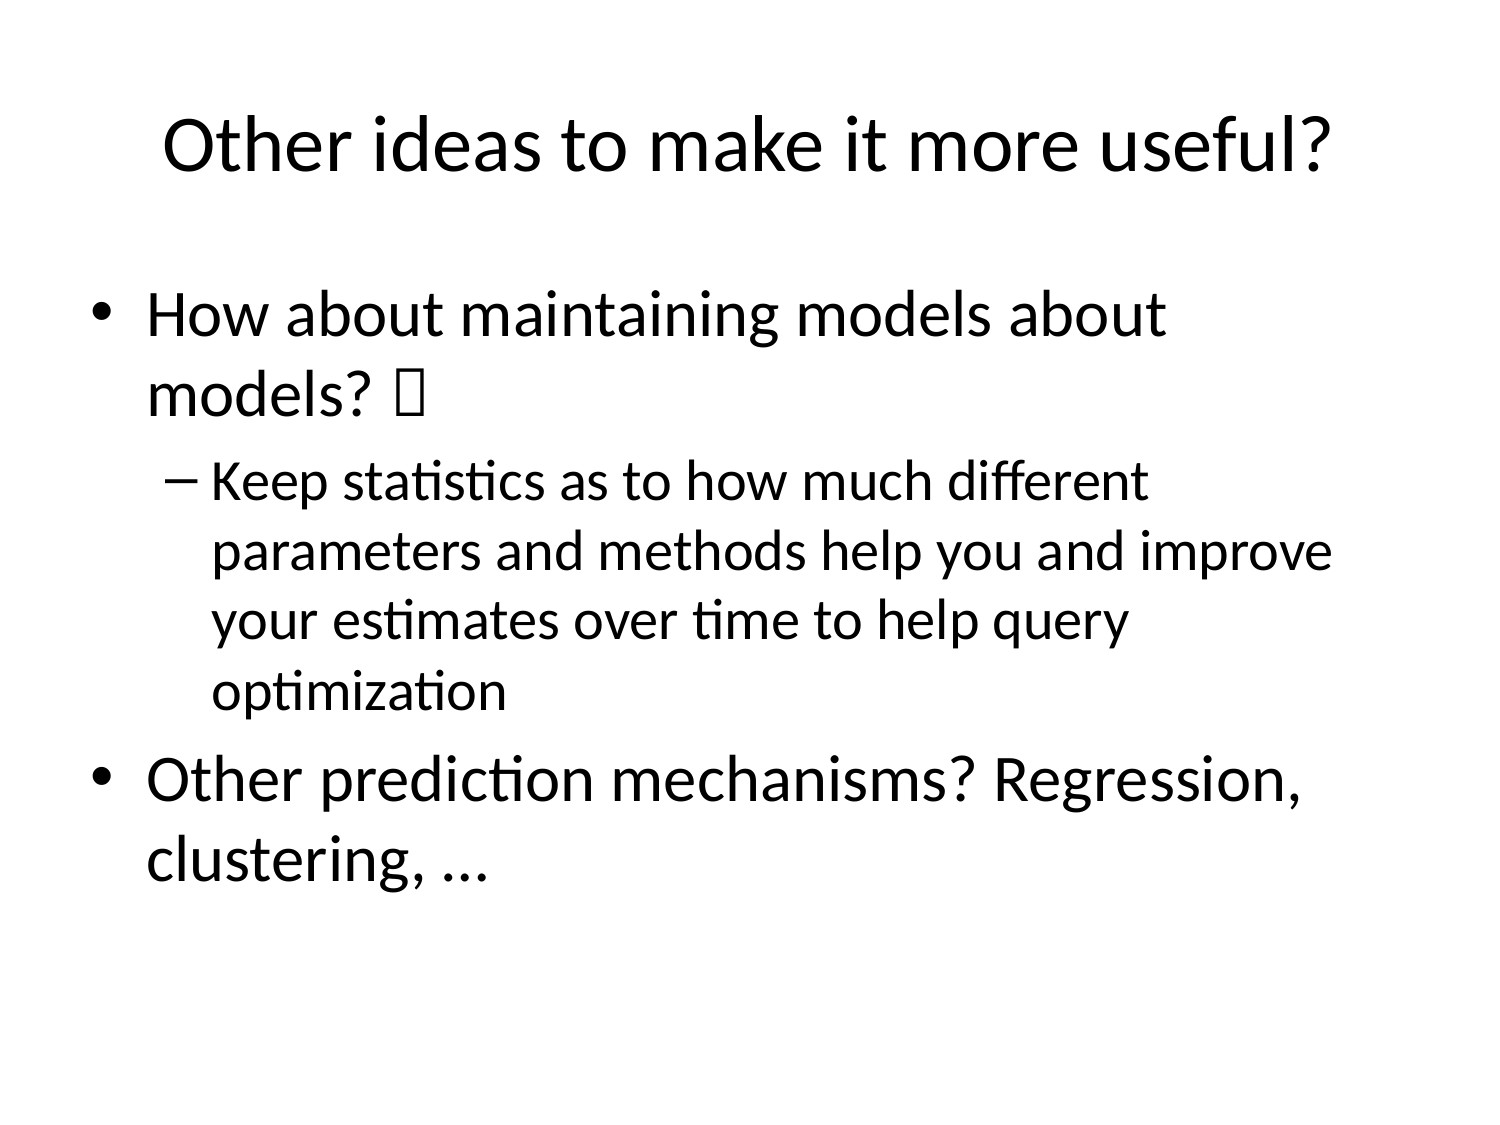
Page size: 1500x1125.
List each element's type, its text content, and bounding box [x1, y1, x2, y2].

title Other ideas to make it more useful? [75, 45, 1425, 233]
list How about maintaining models about models?  Keep statistics as to how much different parameters and methods help you and improve your estimates over time to help query optimization Other prediction mechanisms? Regression, clustering, … [75, 262, 1425, 1005]
